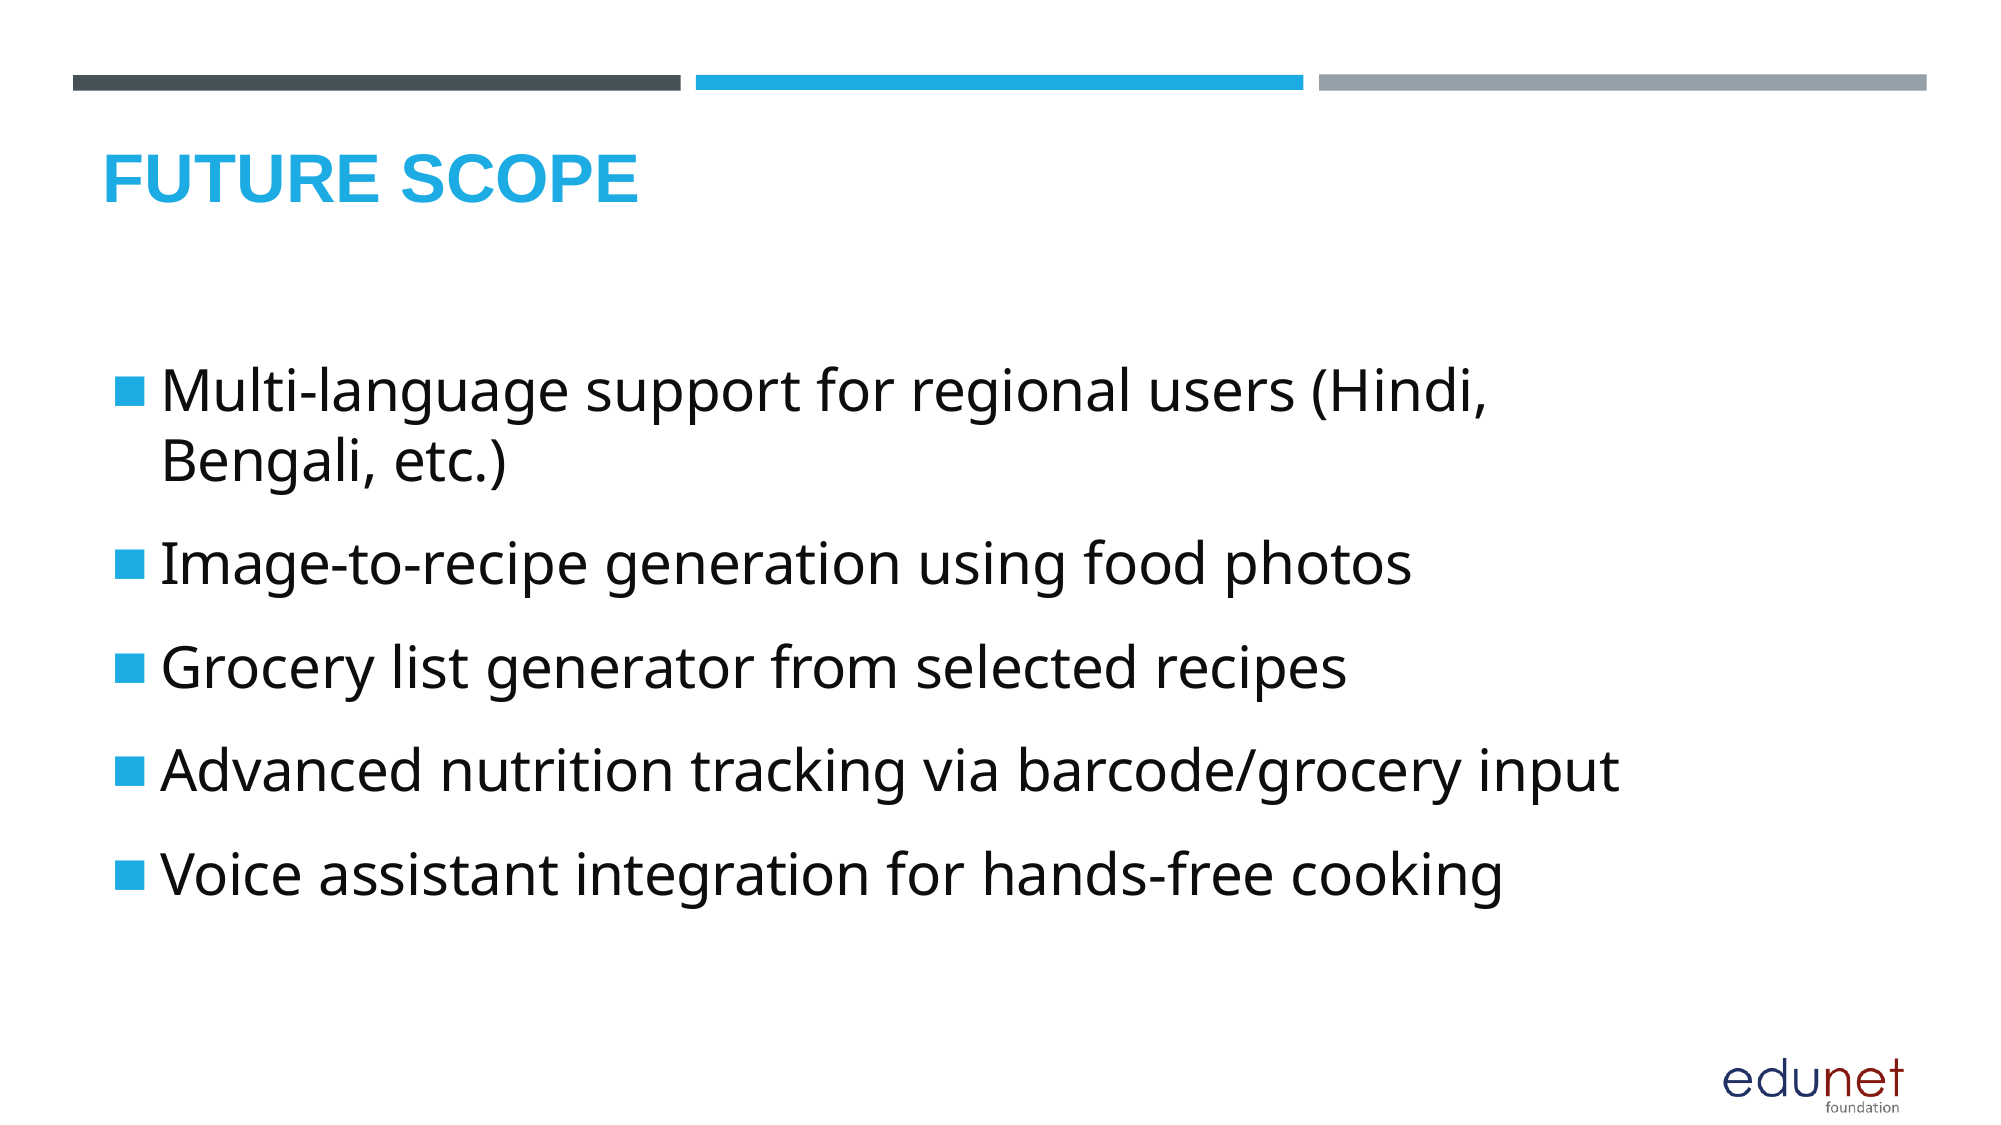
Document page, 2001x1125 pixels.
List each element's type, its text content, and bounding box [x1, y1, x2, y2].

title FUTURE SCOPE [100, 90, 1900, 322]
picture [1723, 1057, 1904, 1113]
list Multi-language support for regional users (Hindi, Bengali, etc.) Image-to-recipe generation using food photos Grocery list generator from selected recipes Advanced nutrition tracking via barcode/grocery input Voice assistant integration for hands-free cooking [108, 322, 1683, 991]
